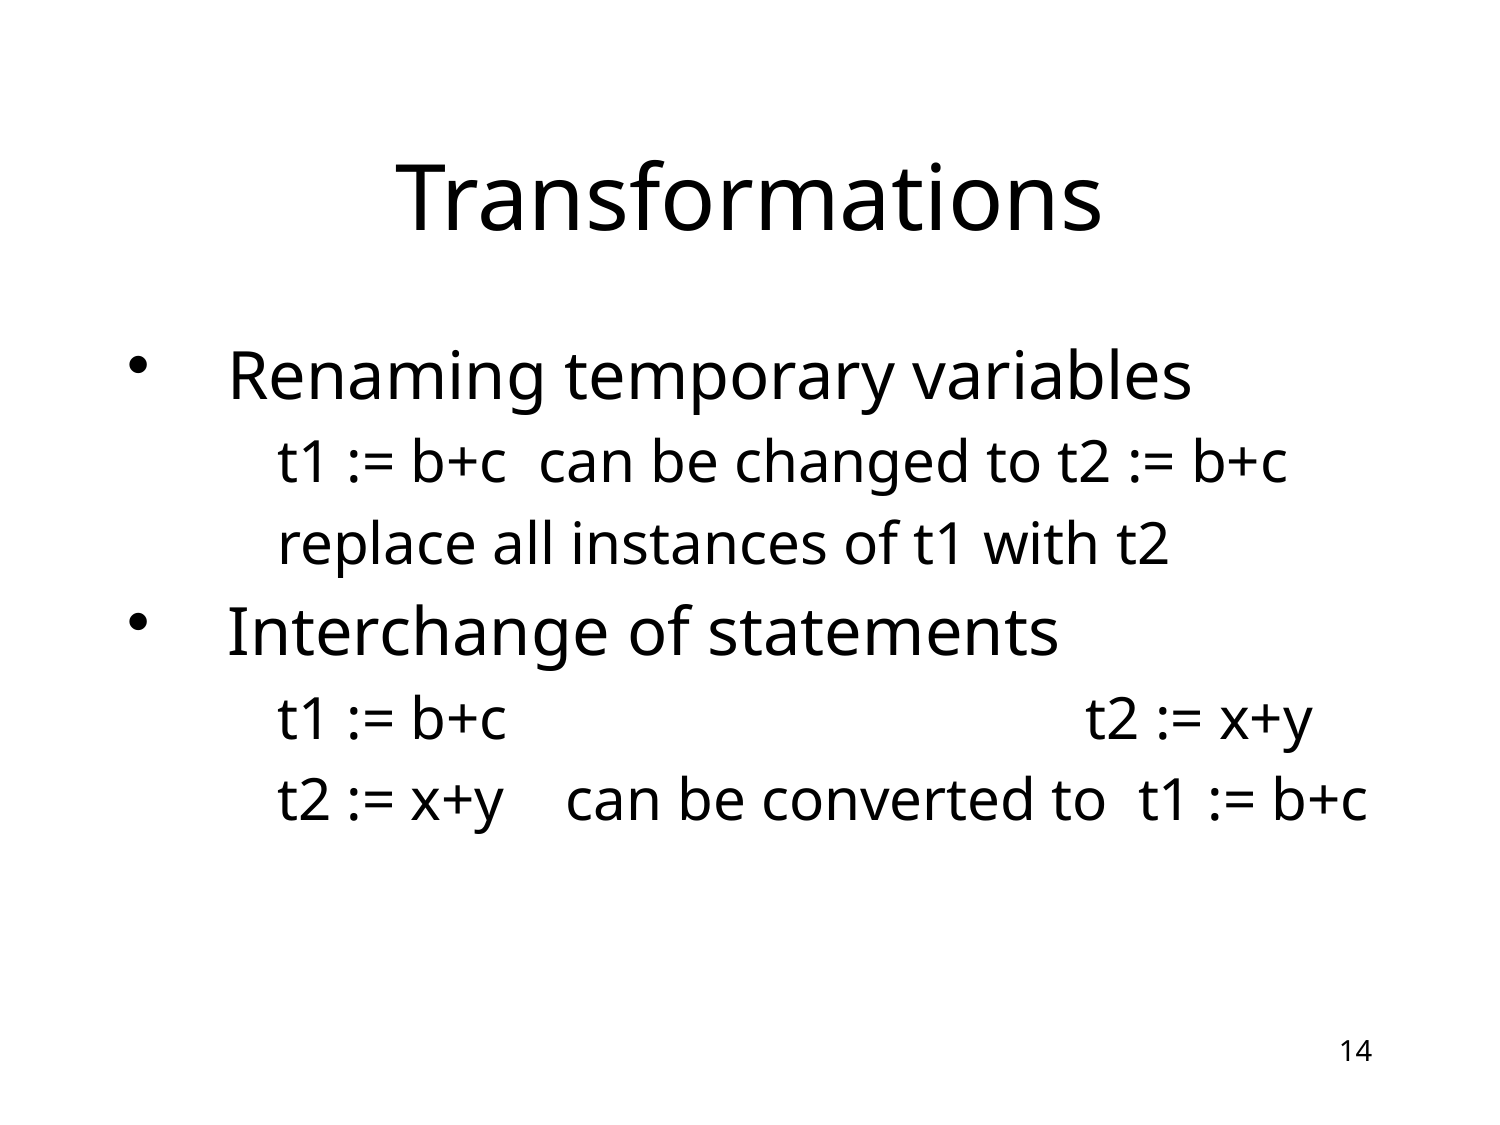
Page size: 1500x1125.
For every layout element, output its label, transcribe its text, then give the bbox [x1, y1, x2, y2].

slide_number 14 [1074, 1024, 1388, 1101]
title Transformations [112, 99, 1388, 288]
list Renaming temporary variables t1 := b+c can be changed to t2 := b+c replace all instances of t1 with t2 Interchange of statements t1 := b+c t2 := x+y t2 := x+y can be converted to t1 := b+c [112, 324, 1388, 1001]
